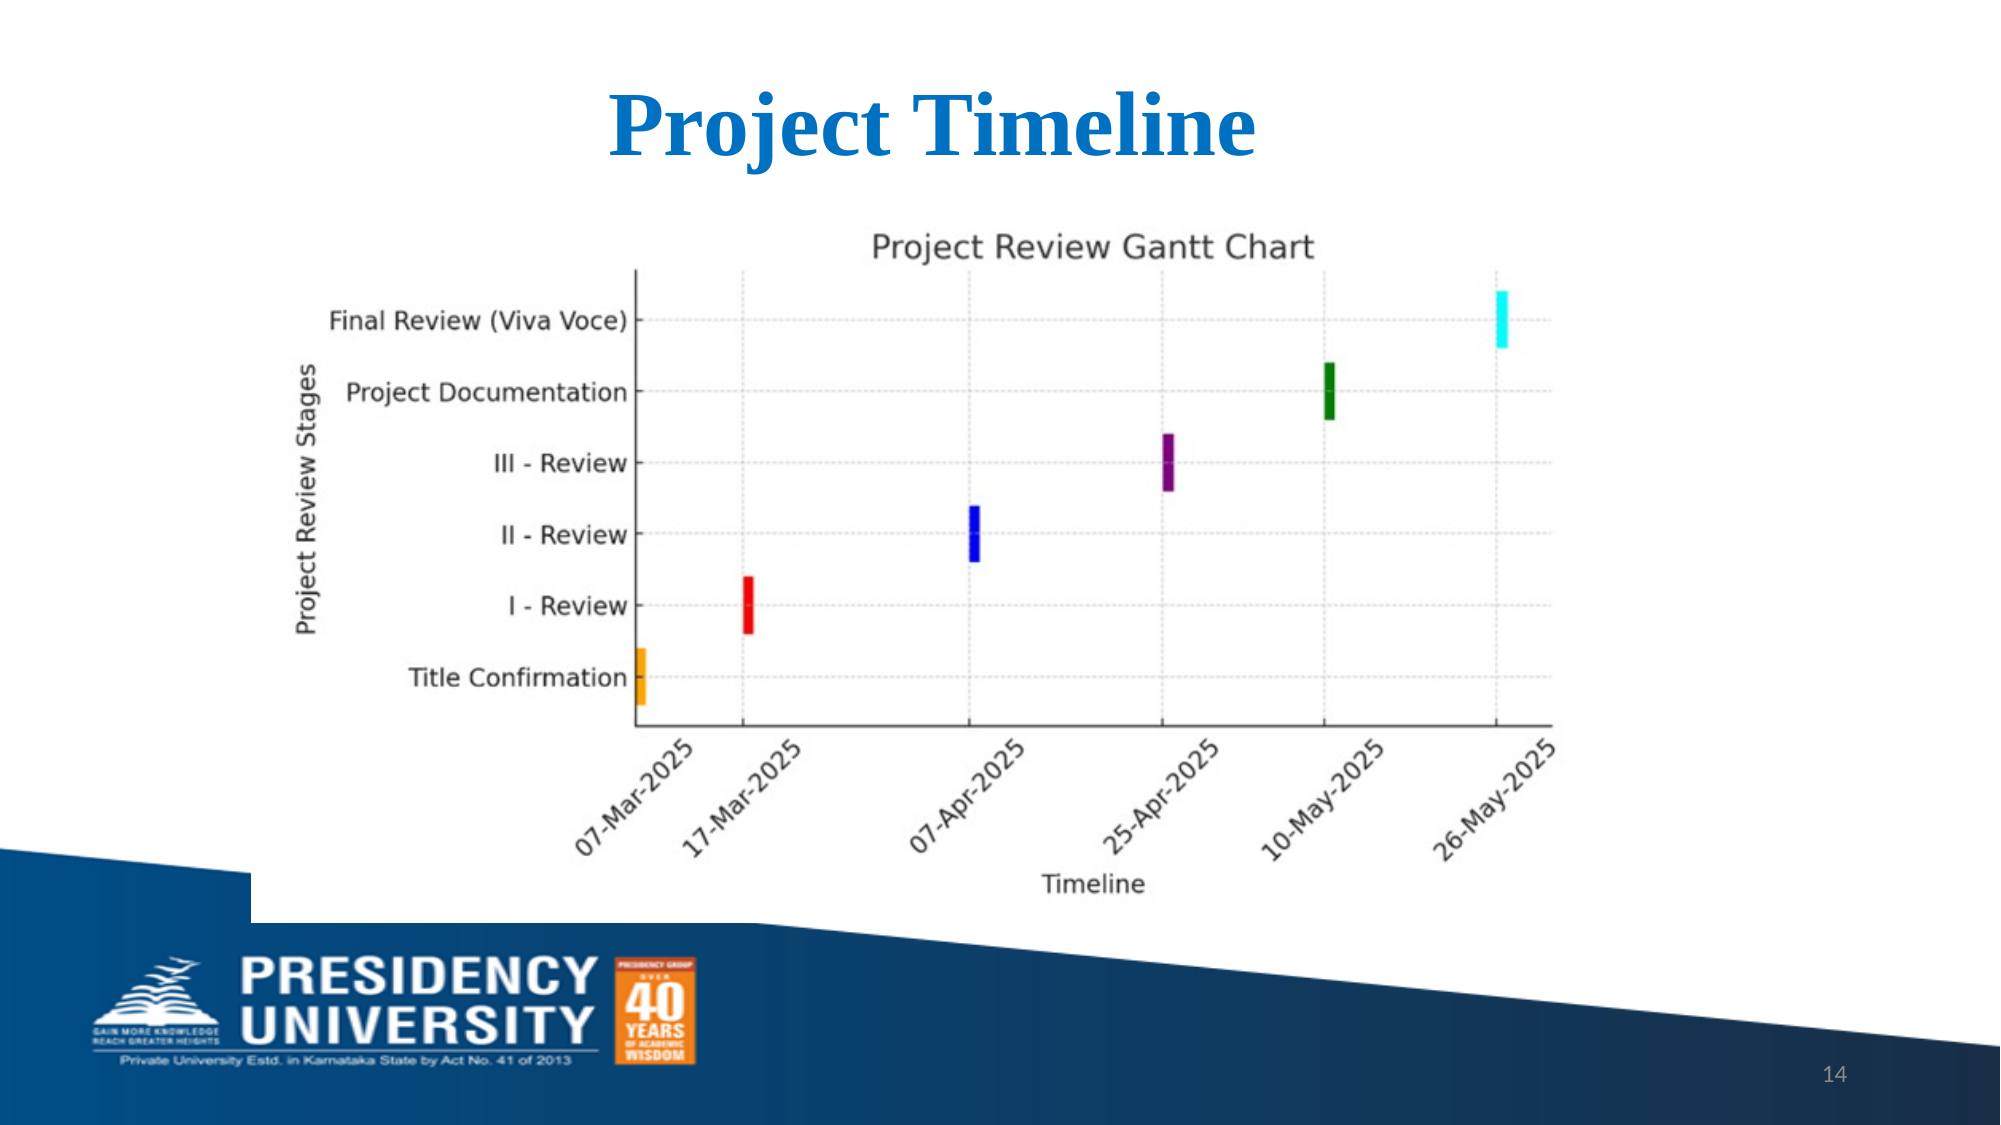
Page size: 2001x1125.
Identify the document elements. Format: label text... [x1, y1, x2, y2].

picture [0, 202, 2000, 1125]
text_box Project Timeline [593, 56, 1335, 182]
slide_number 14 [1588, 1042, 1863, 1103]
text_box [974, 923, 1588, 1125]
